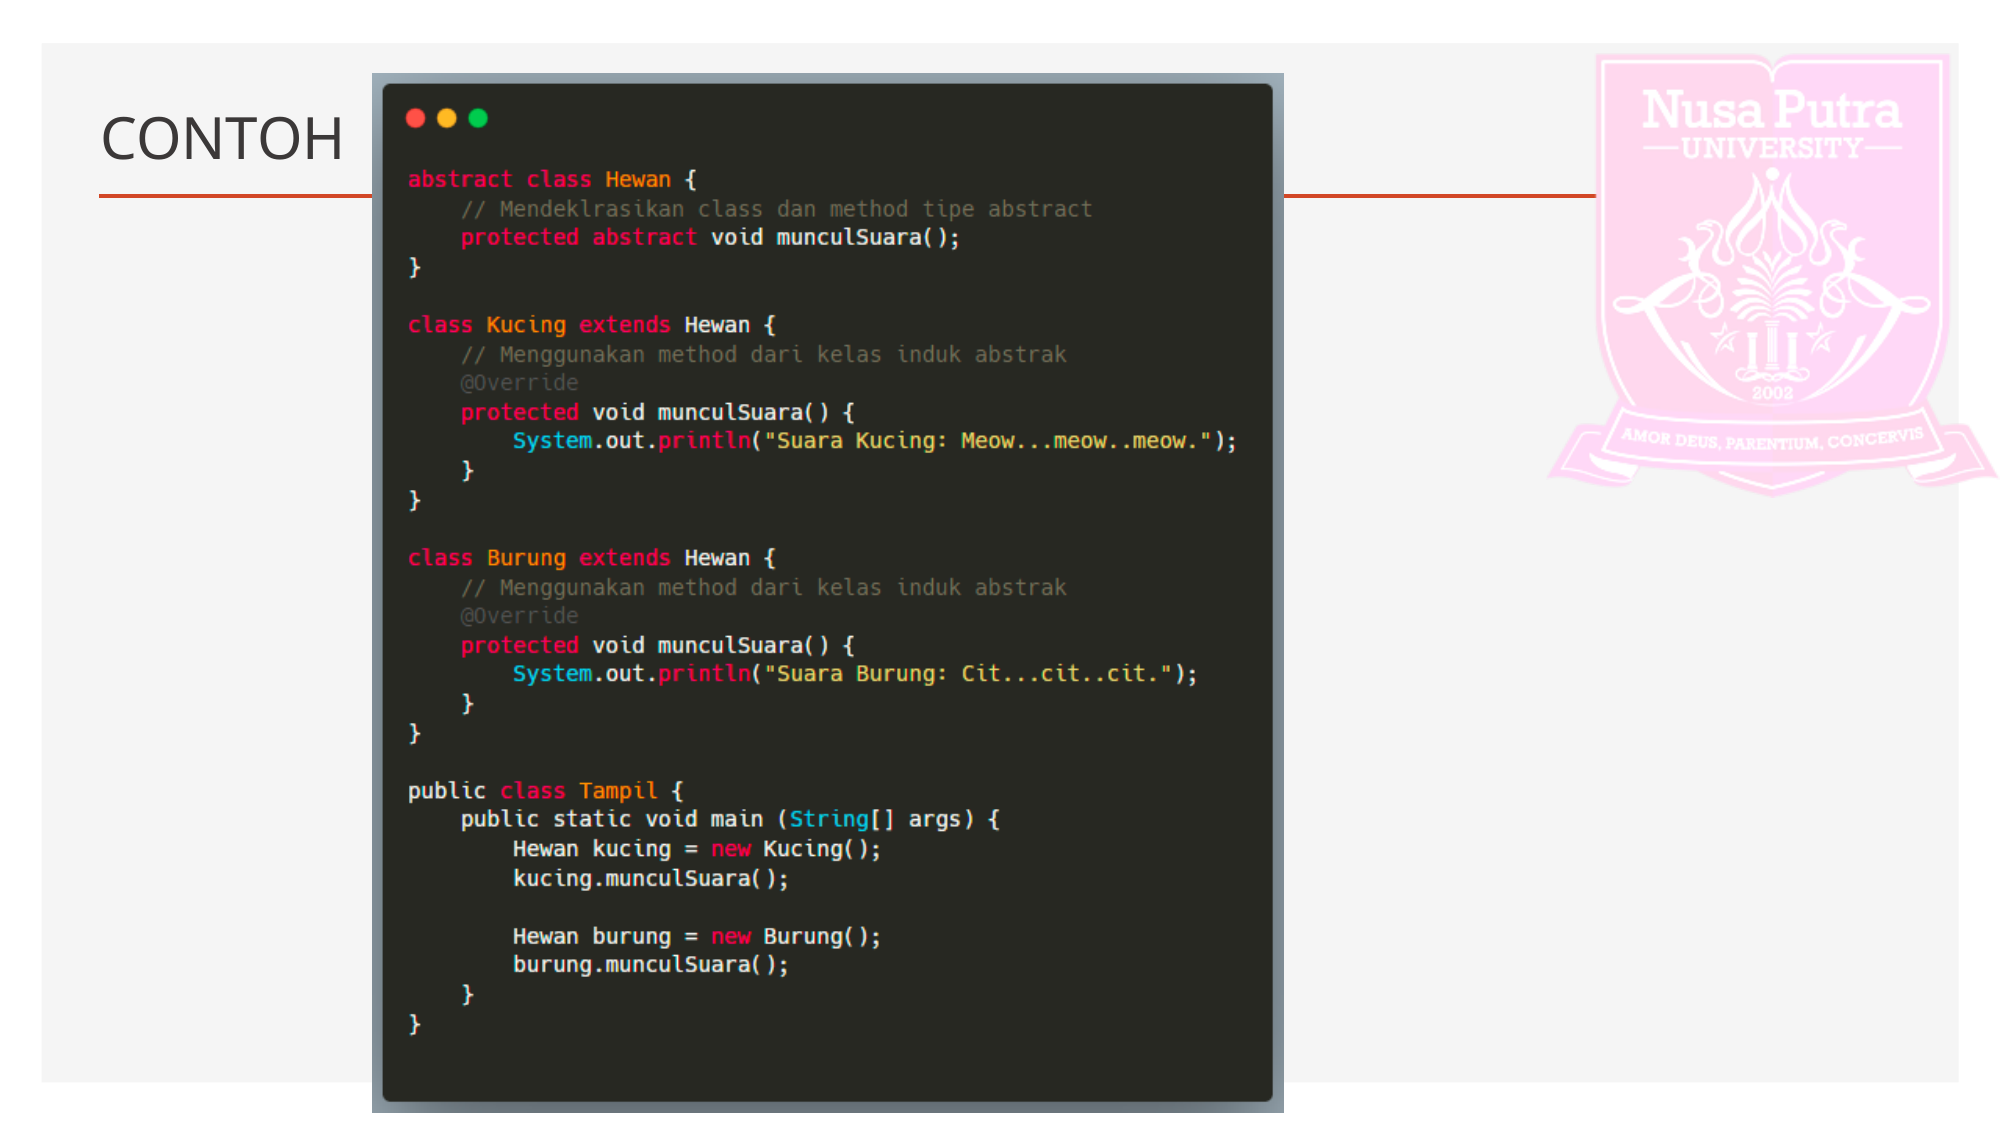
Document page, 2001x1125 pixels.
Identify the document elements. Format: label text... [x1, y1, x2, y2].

title CONTOH [85, 73, 372, 179]
picture [1546, 52, 2000, 498]
picture [372, 73, 1284, 1113]
